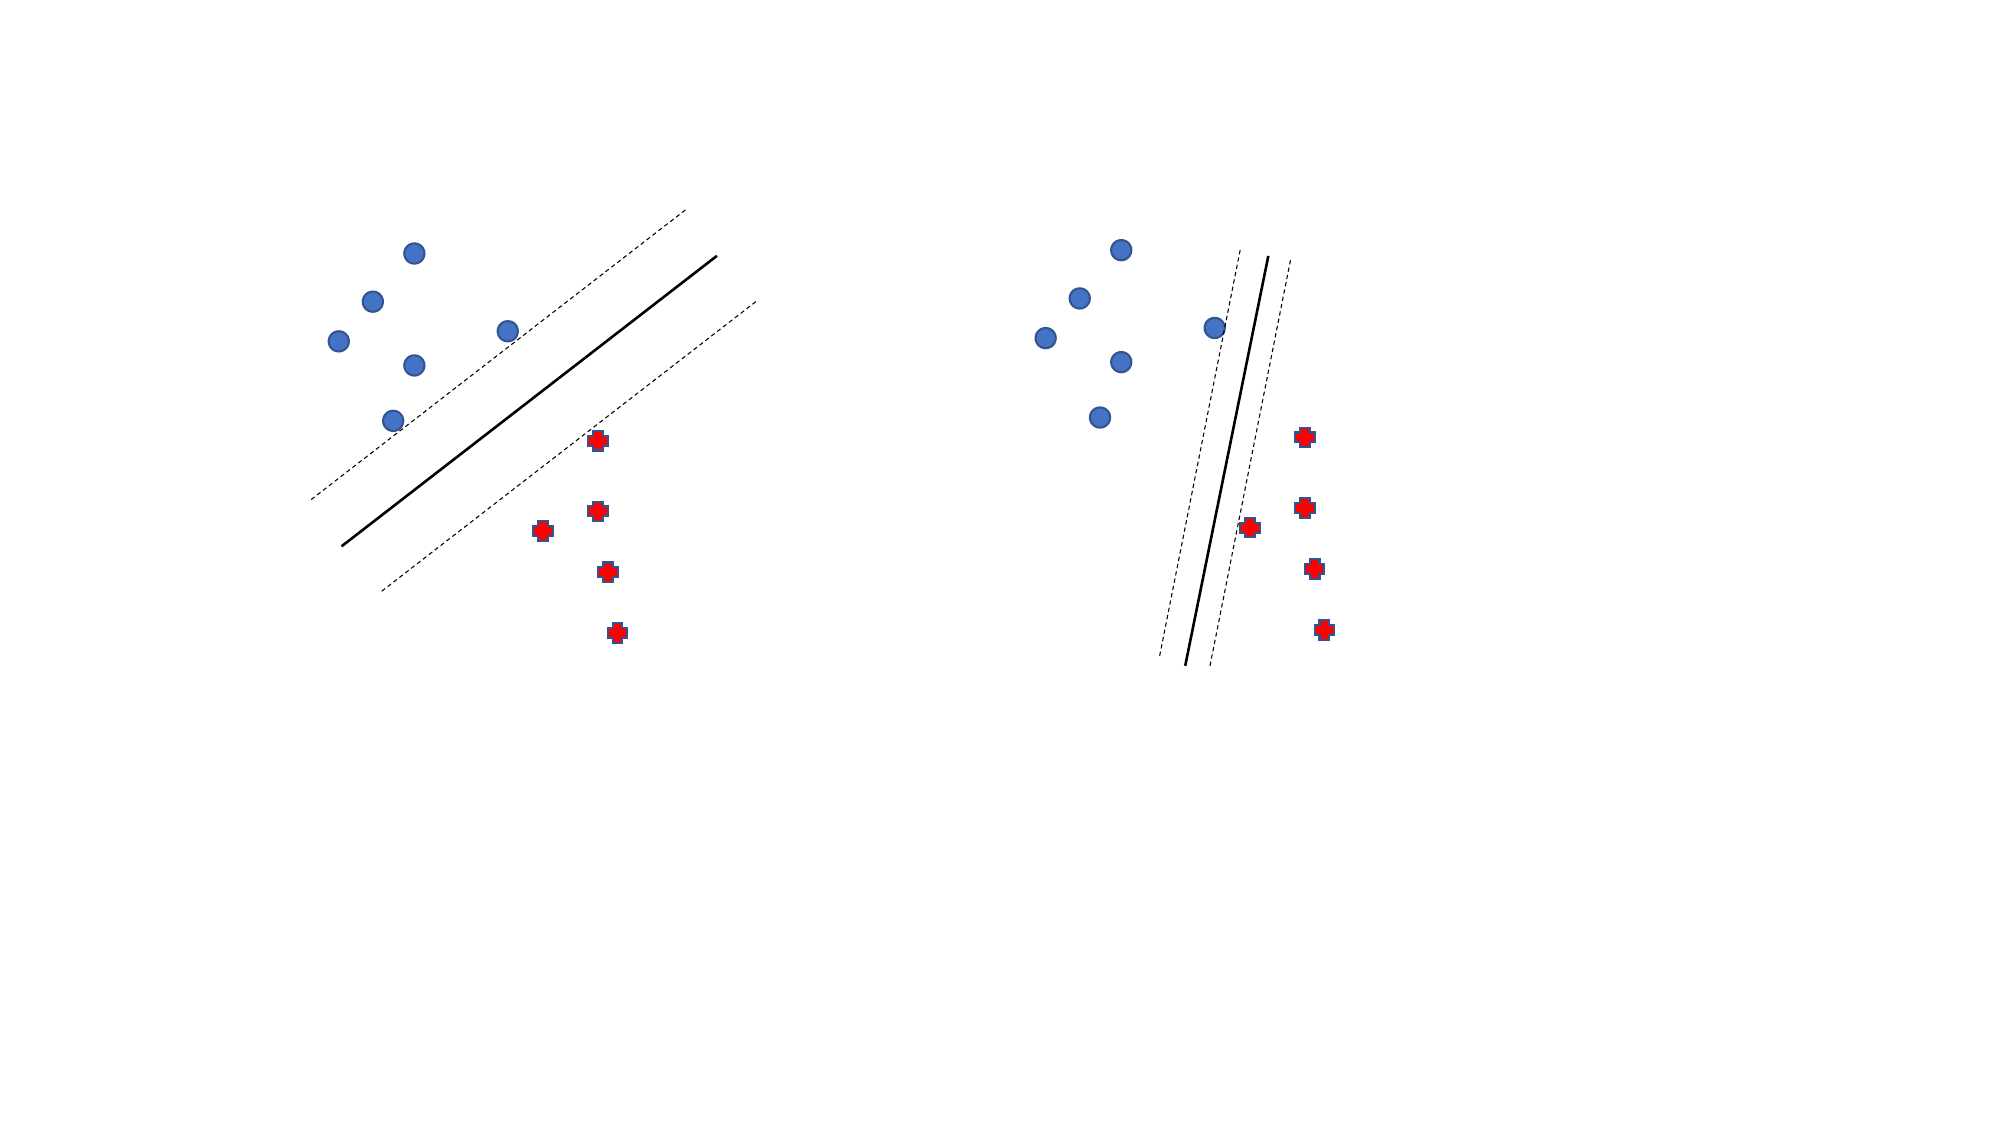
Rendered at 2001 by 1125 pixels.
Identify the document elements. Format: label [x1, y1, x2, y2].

text_box [1294, 427, 1316, 448]
text_box [607, 622, 628, 644]
text_box [1110, 350, 1133, 374]
text_box [1110, 239, 1133, 262]
text_box [380, 301, 756, 593]
text_box [1159, 250, 1241, 659]
text_box [1314, 619, 1335, 641]
text_box [1088, 406, 1112, 429]
text_box [341, 255, 717, 547]
text_box [309, 210, 686, 501]
text_box [1294, 497, 1316, 519]
text_box [1034, 326, 1057, 350]
text_box [1209, 260, 1291, 669]
text_box [1304, 558, 1325, 580]
text_box [1068, 287, 1091, 310]
text_box [1185, 255, 1269, 666]
